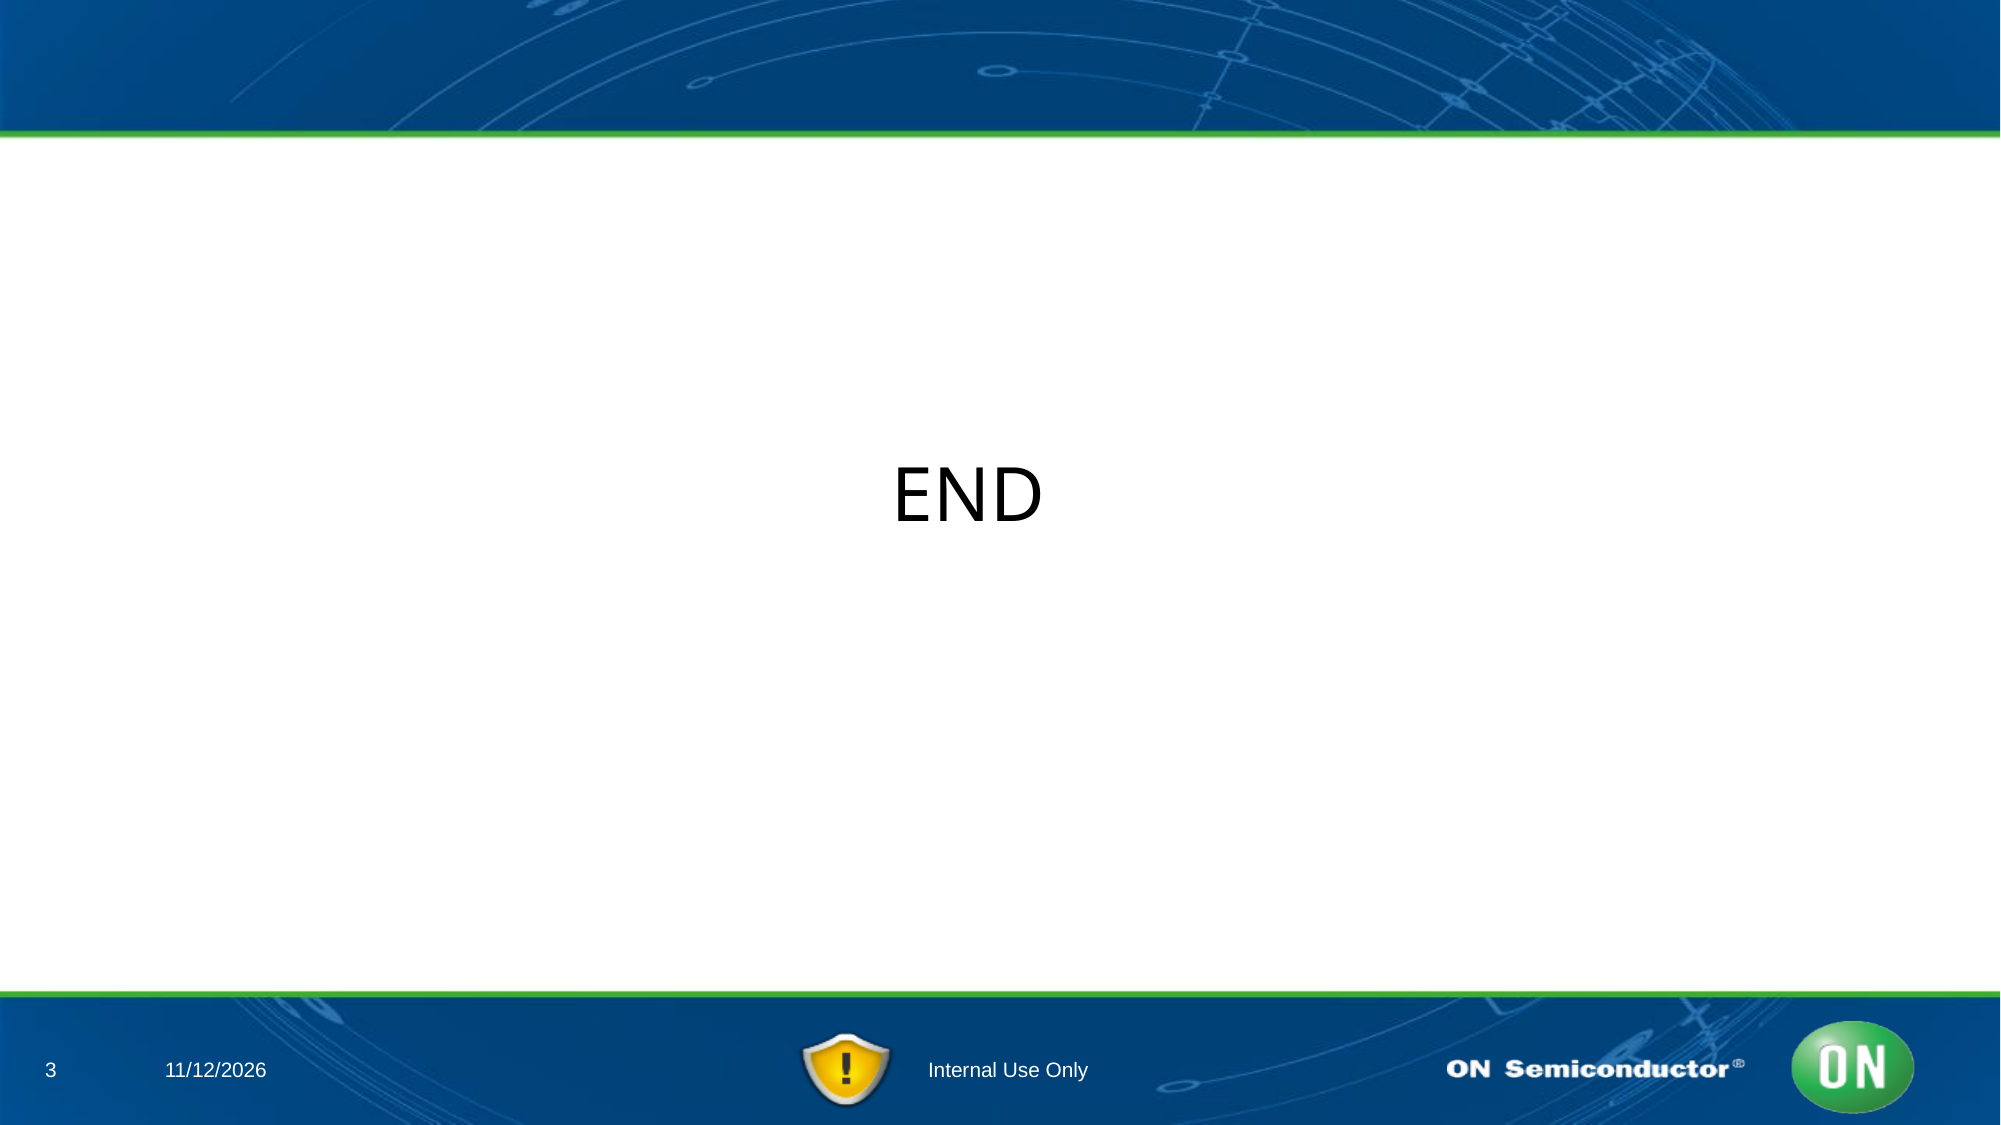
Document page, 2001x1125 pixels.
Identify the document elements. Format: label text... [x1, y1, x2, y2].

text_box END [876, 439, 1393, 545]
picture [0, 0, 2001, 1125]
